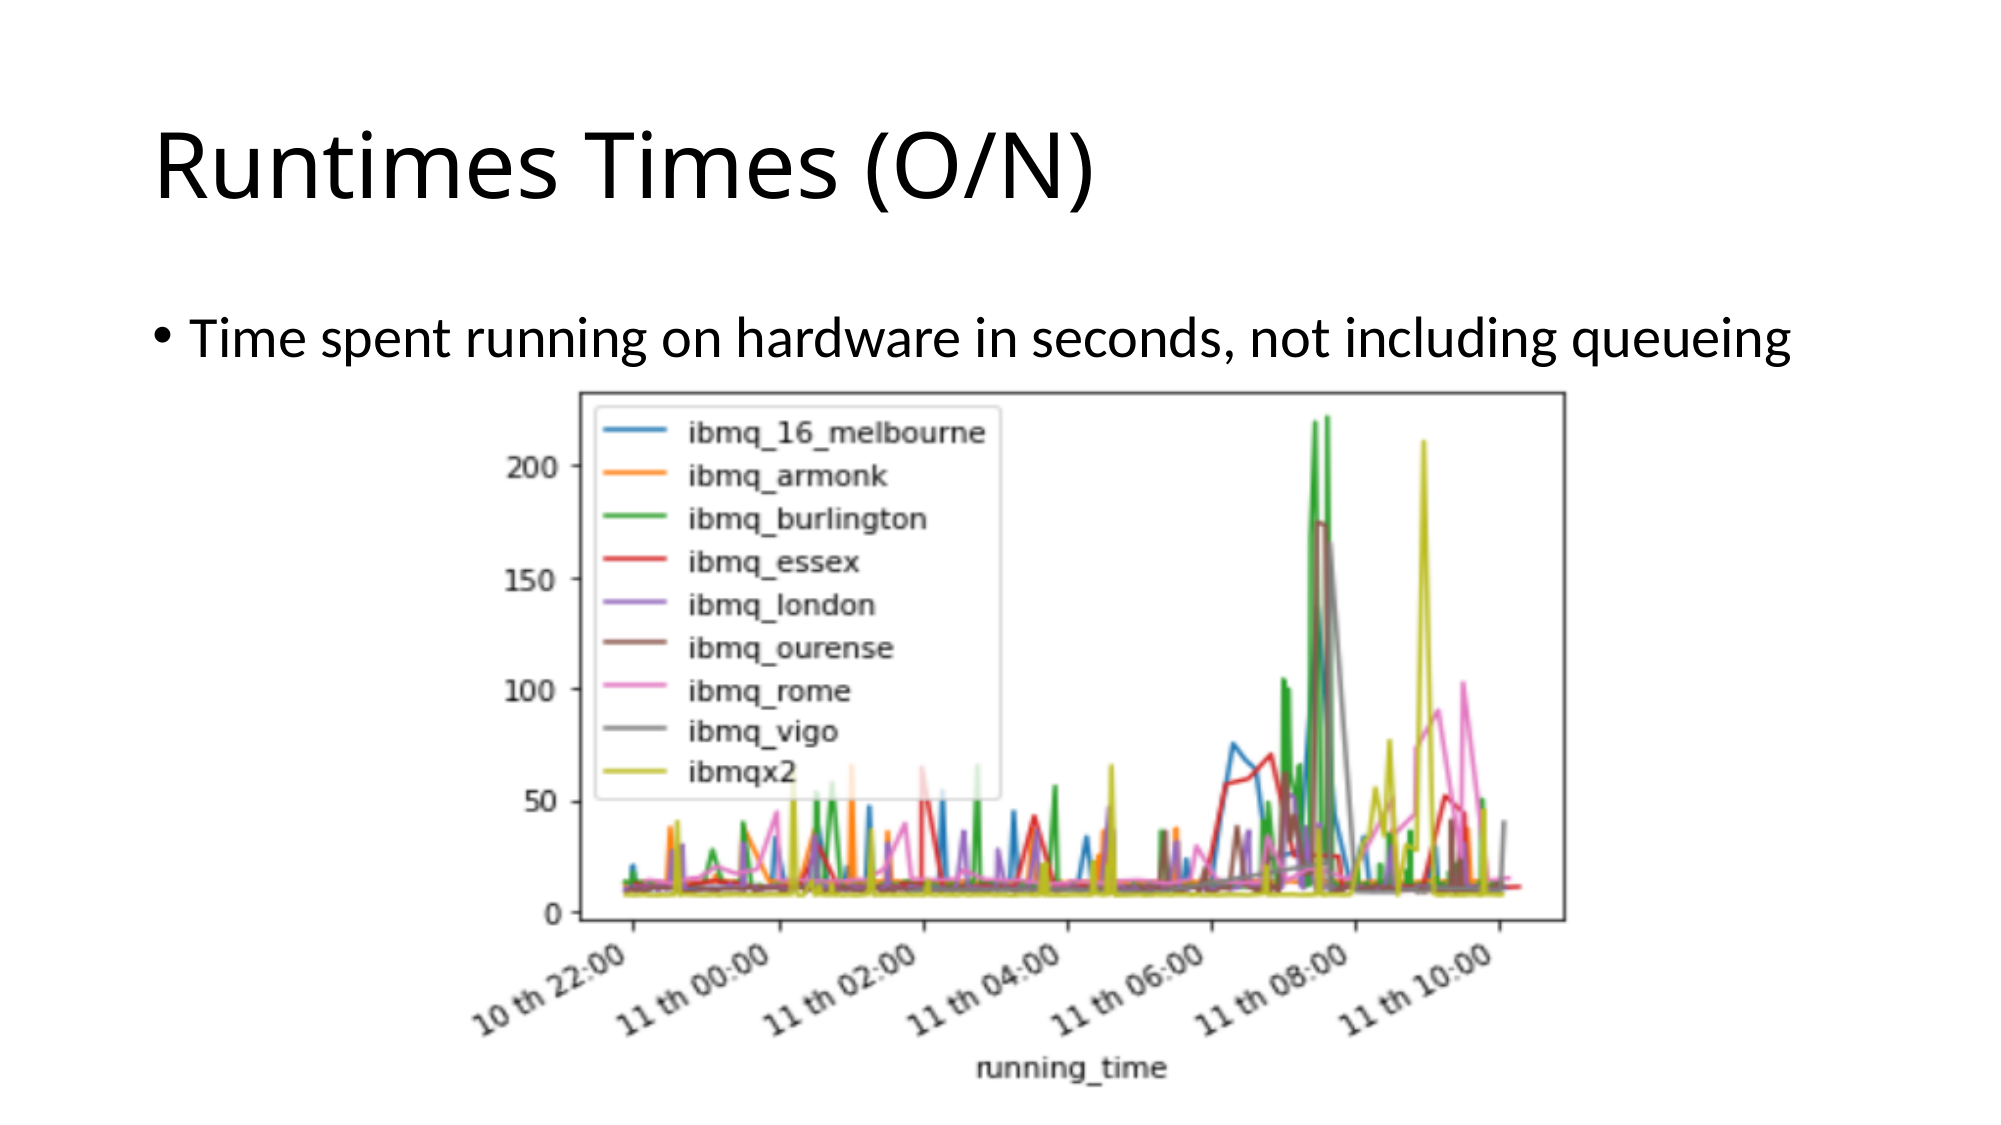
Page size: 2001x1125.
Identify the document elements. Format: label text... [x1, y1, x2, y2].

list Time spent running on hardware in seconds, not including queueing [137, 299, 1863, 1014]
picture [469, 376, 1588, 1125]
title Runtimes Times (O/N) [137, 59, 1863, 278]
